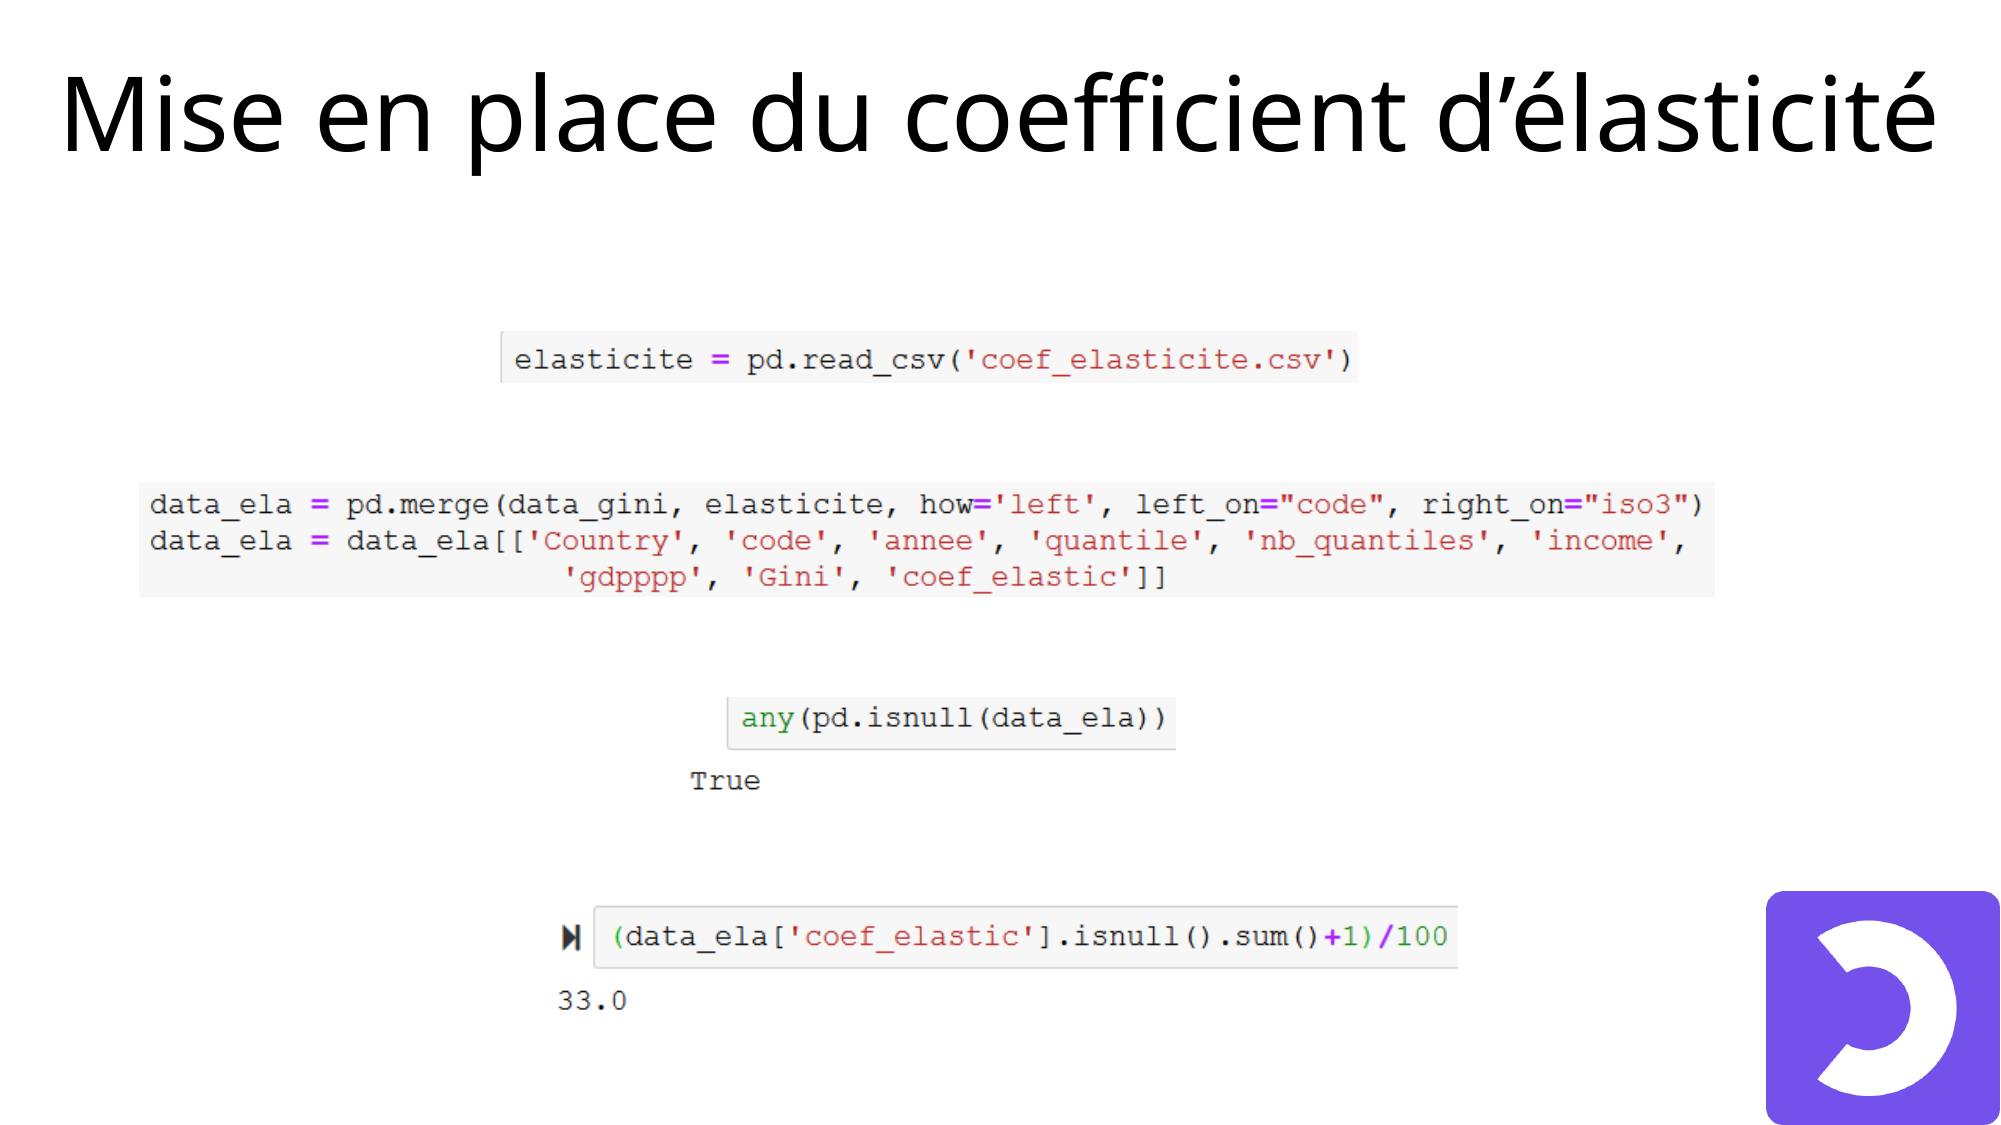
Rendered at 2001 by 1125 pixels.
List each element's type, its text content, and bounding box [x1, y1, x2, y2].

picture [542, 895, 1458, 1021]
picture [677, 697, 1176, 796]
picture [1766, 891, 2000, 1125]
picture [138, 482, 1715, 597]
picture [496, 331, 1358, 383]
text_box Mise en place du coefficient d’élasticité [35, 42, 1965, 182]
